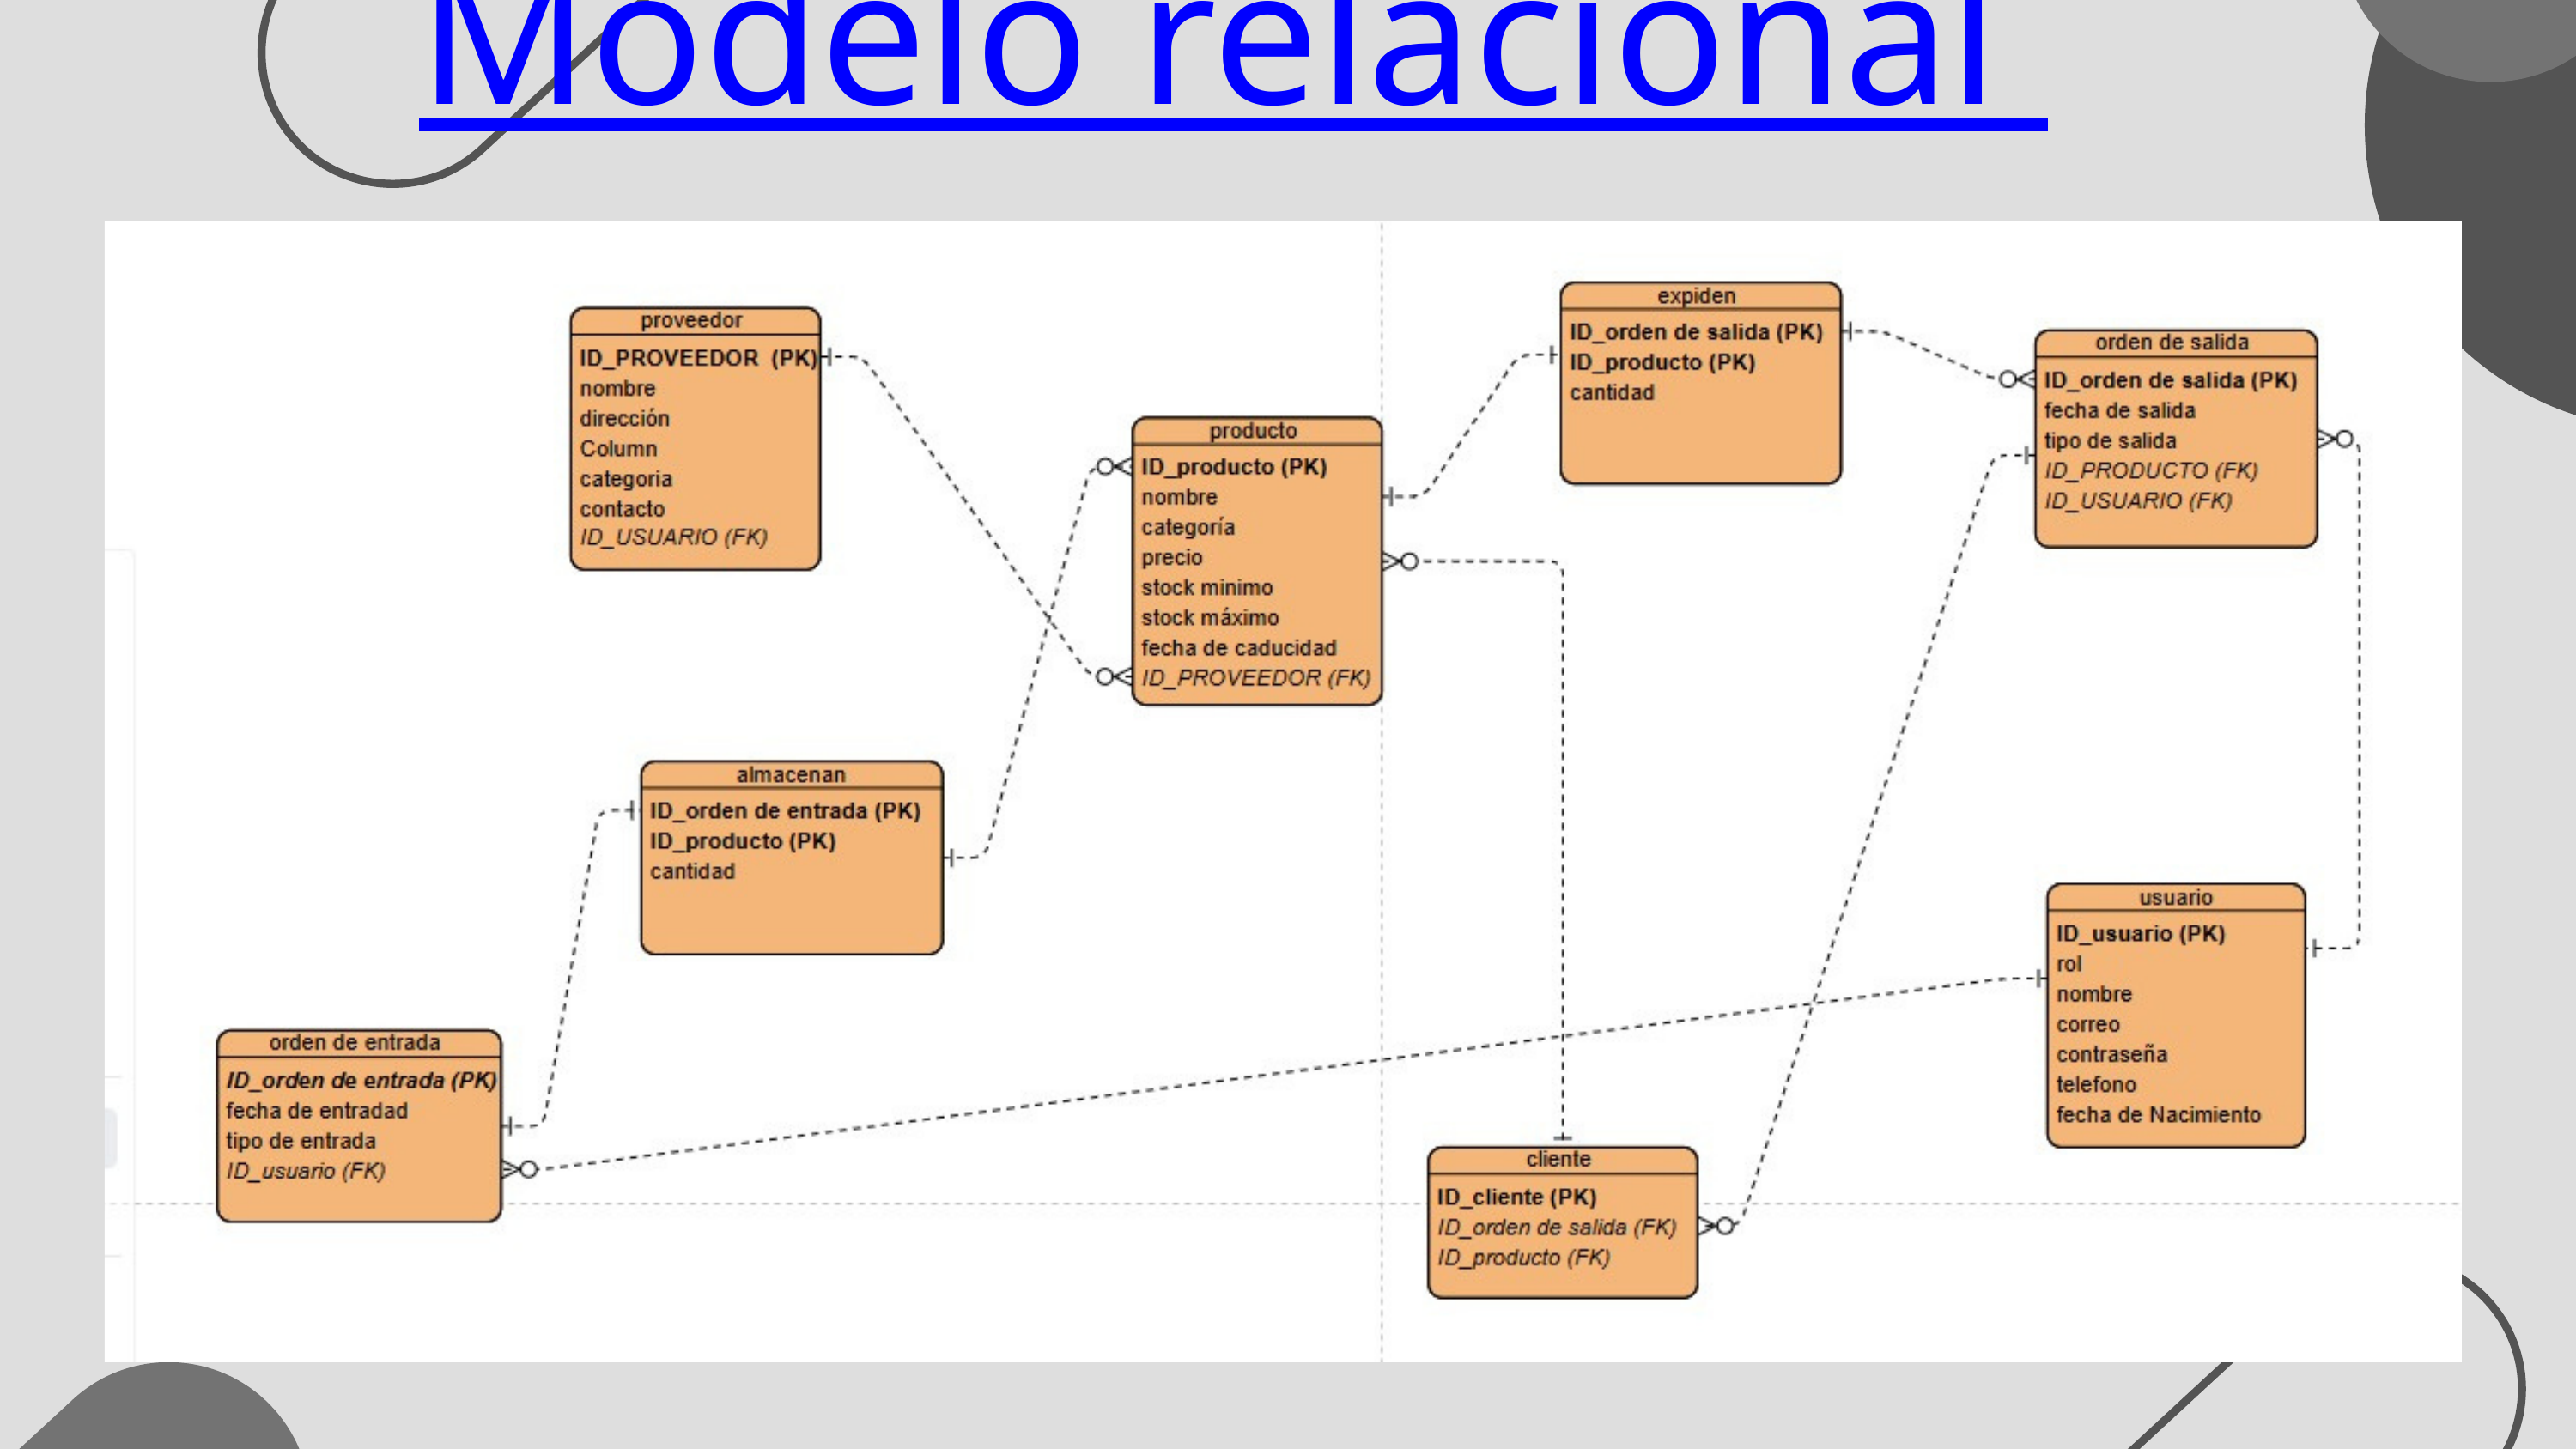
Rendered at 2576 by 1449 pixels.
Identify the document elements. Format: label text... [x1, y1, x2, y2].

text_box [226, 0, 752, 95]
text_box [104, 221, 2462, 1362]
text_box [2283, 0, 2576, 224]
text_box Modelo relacional [418, 11, 2279, 173]
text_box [2033, 1346, 2557, 1449]
